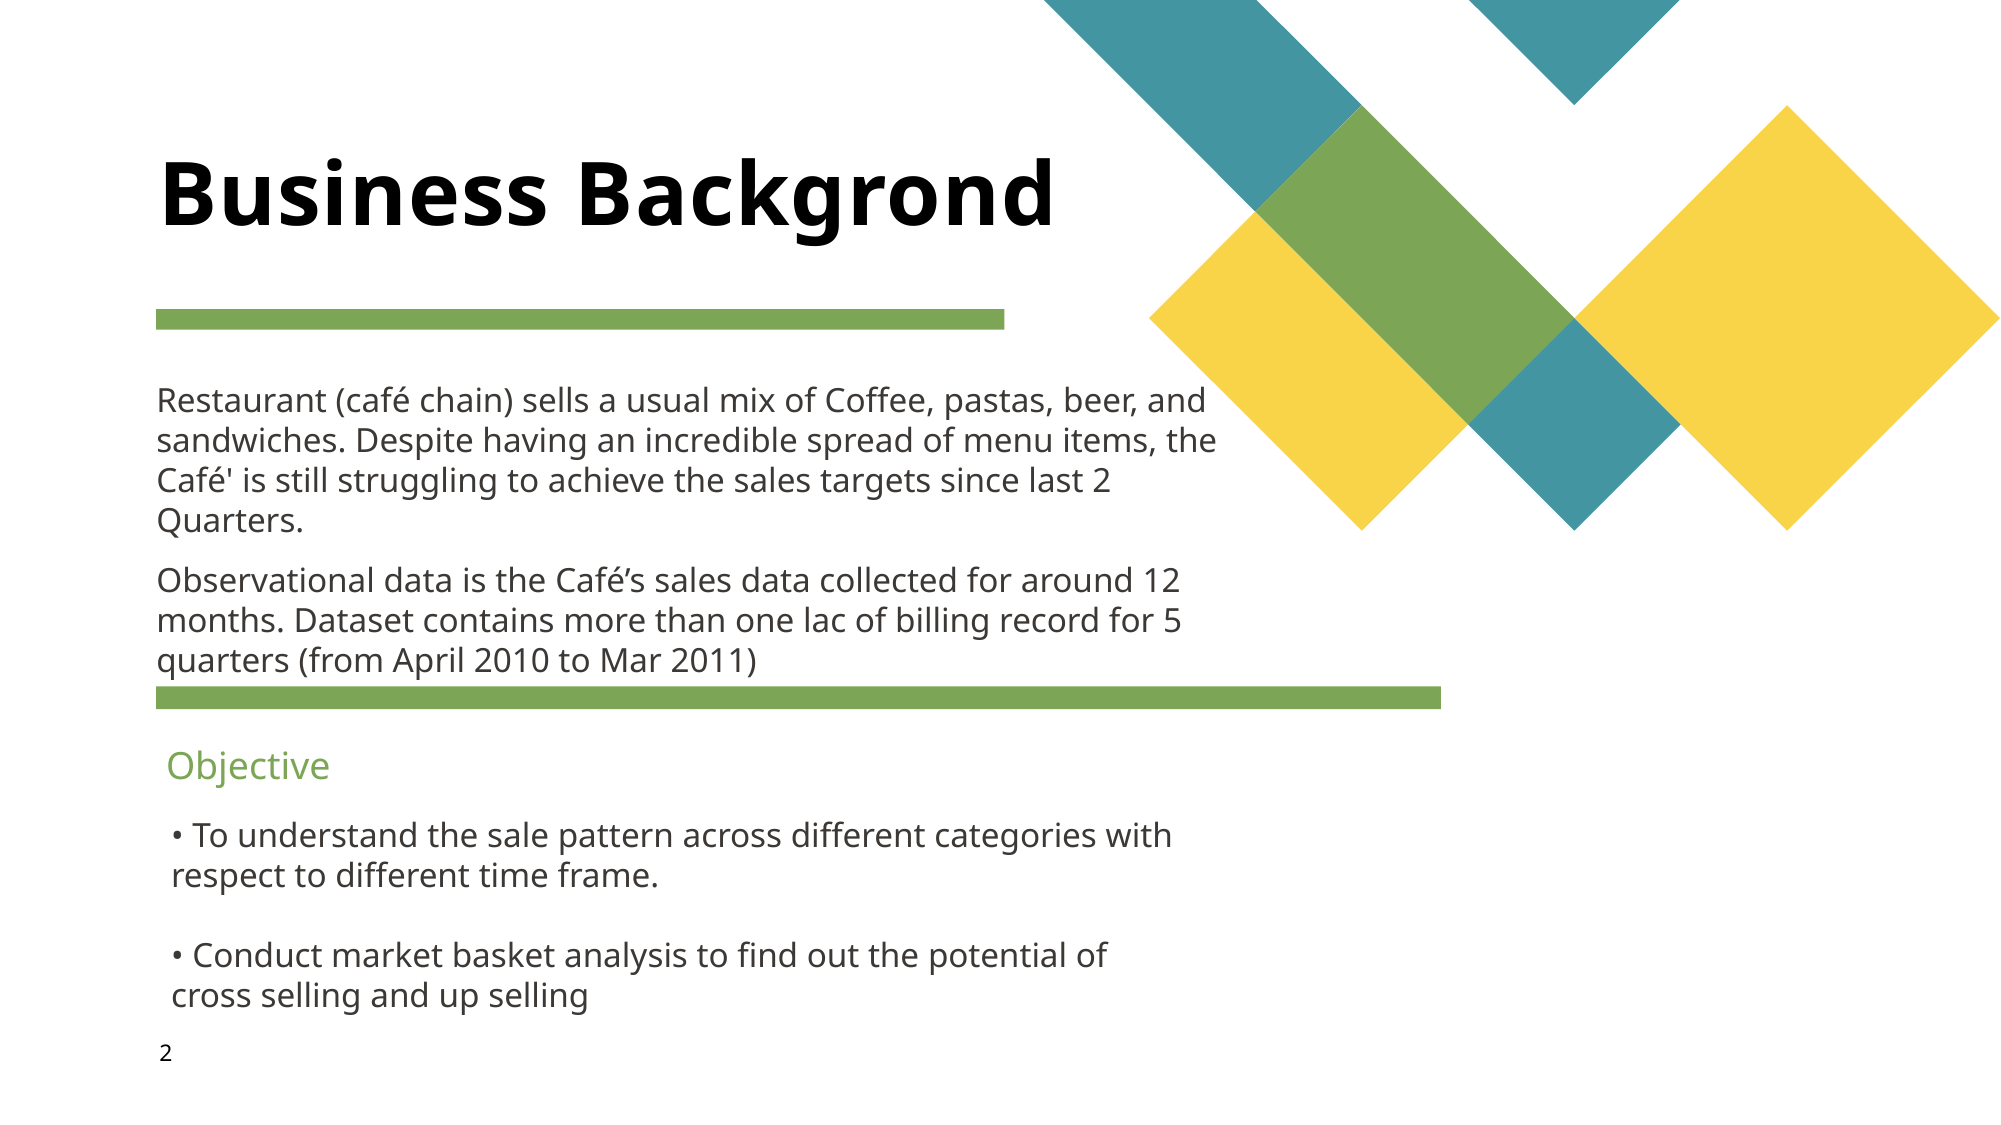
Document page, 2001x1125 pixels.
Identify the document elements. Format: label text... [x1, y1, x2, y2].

slide_number 2 [159, 1038, 246, 1080]
text_box • To understand the sale pattern across different categories with respect to different time frame. • Conduct market basket analysis to find out the potential of cross selling and up selling [156, 806, 1207, 1022]
title Business Backgrond [158, 144, 1062, 245]
text_box [155, 685, 1442, 710]
list Objective [156, 741, 507, 806]
list Restaurant (café chain) sells a usual mix of Coffee, pastas, beer, and sandwiches. Despite having an incredible spread of menu items, the Café' is still struggling to achieve the sales targets since last 2 Quarters. Observational data is the Café’s sales data collected for around 12 months. Dataset contains more than one lac of billing record for 5 quarters (from April 2010 to Mar 2011) [156, 379, 1266, 640]
text_box [155, 308, 1005, 331]
